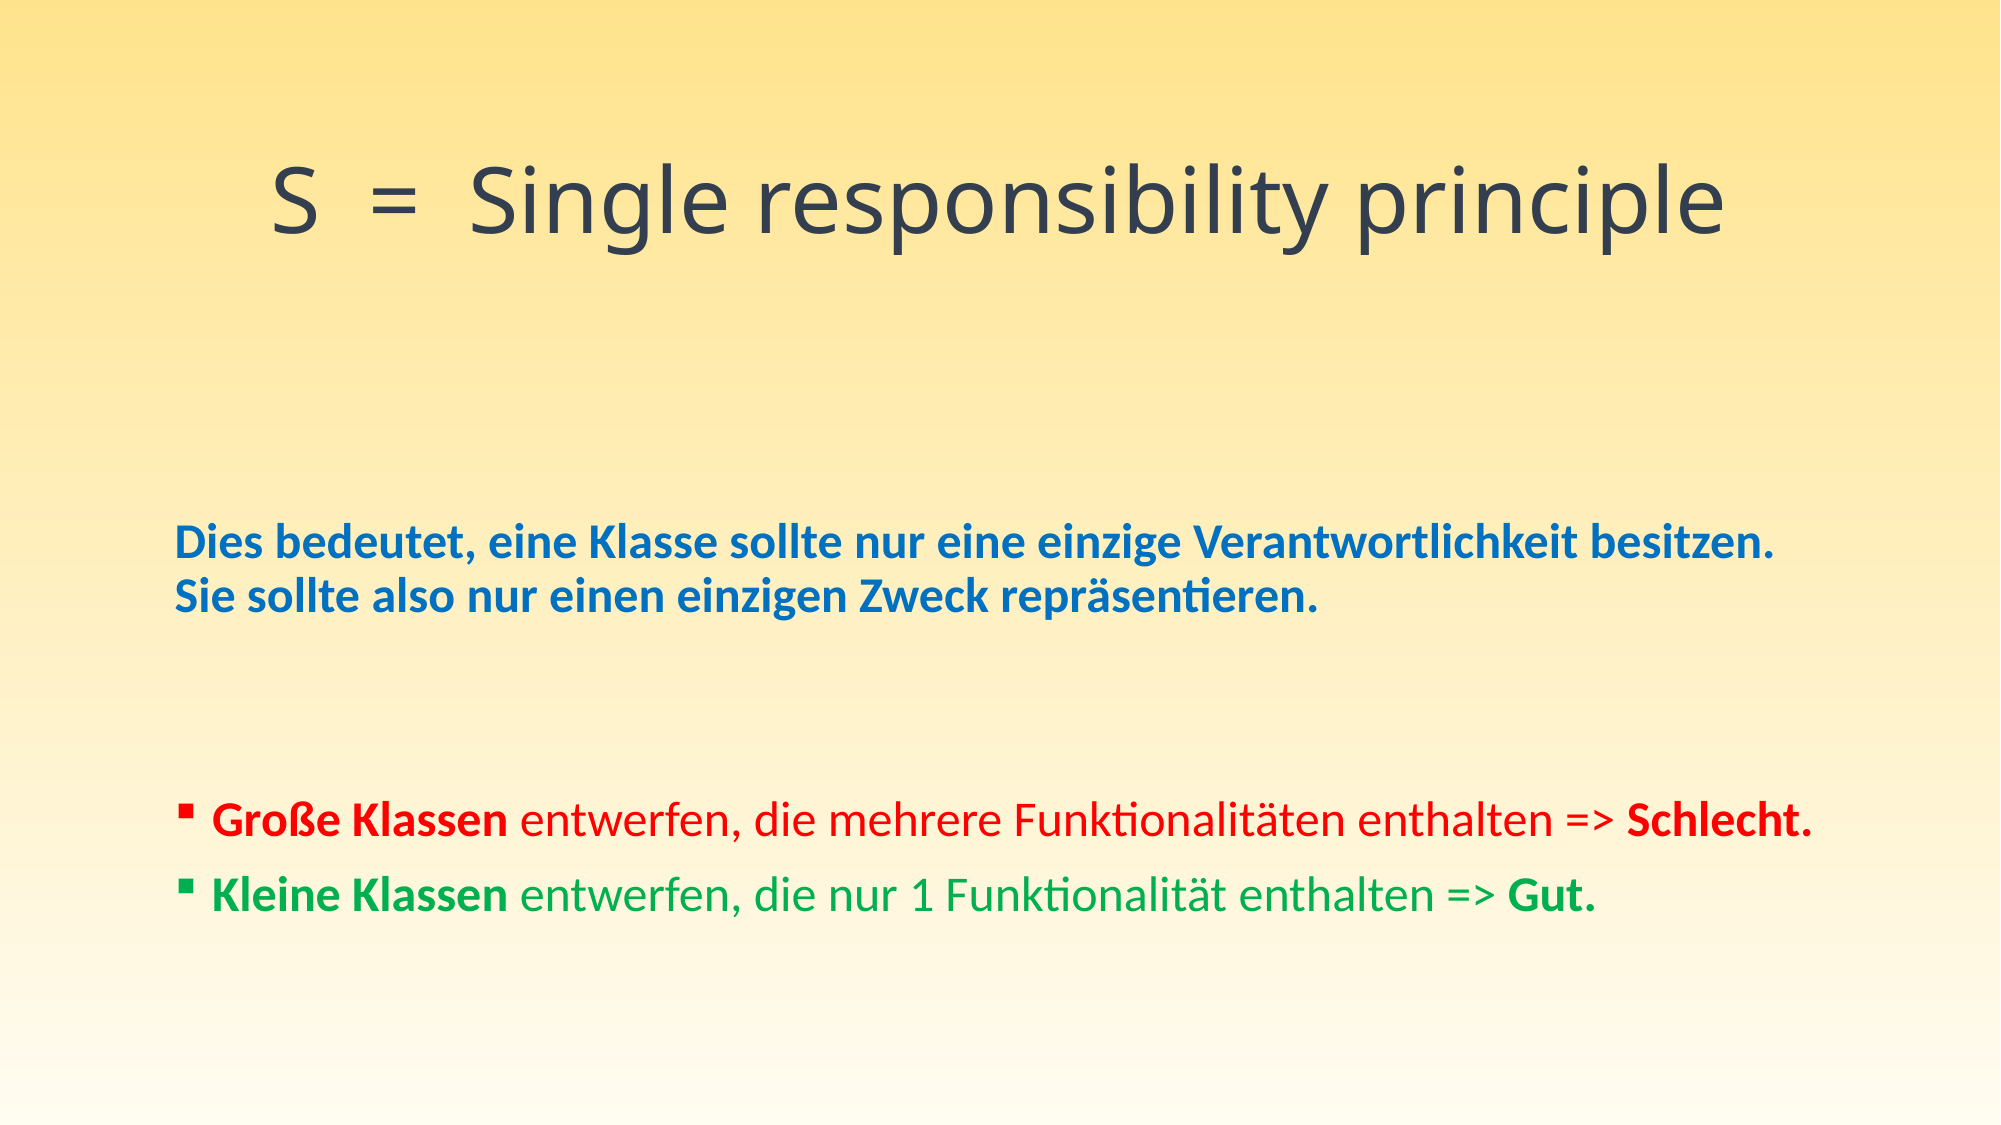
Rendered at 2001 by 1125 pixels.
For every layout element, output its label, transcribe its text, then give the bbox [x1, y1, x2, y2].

list Dies bedeutet, eine Klasse sollte nur eine einzige Verantwortlichkeit besitzen. Sie sollte also nur einen einzigen Zweck repräsentieren. Große Klassen entwerfen, die mehrere Funktionalitäten enthalten => Schlecht. Kleine Klassen entwerfen, die nur 1 Funktionalität enthalten => Gut. [159, 312, 1841, 1125]
title S = Single responsibility principle [0, 95, 2000, 313]
